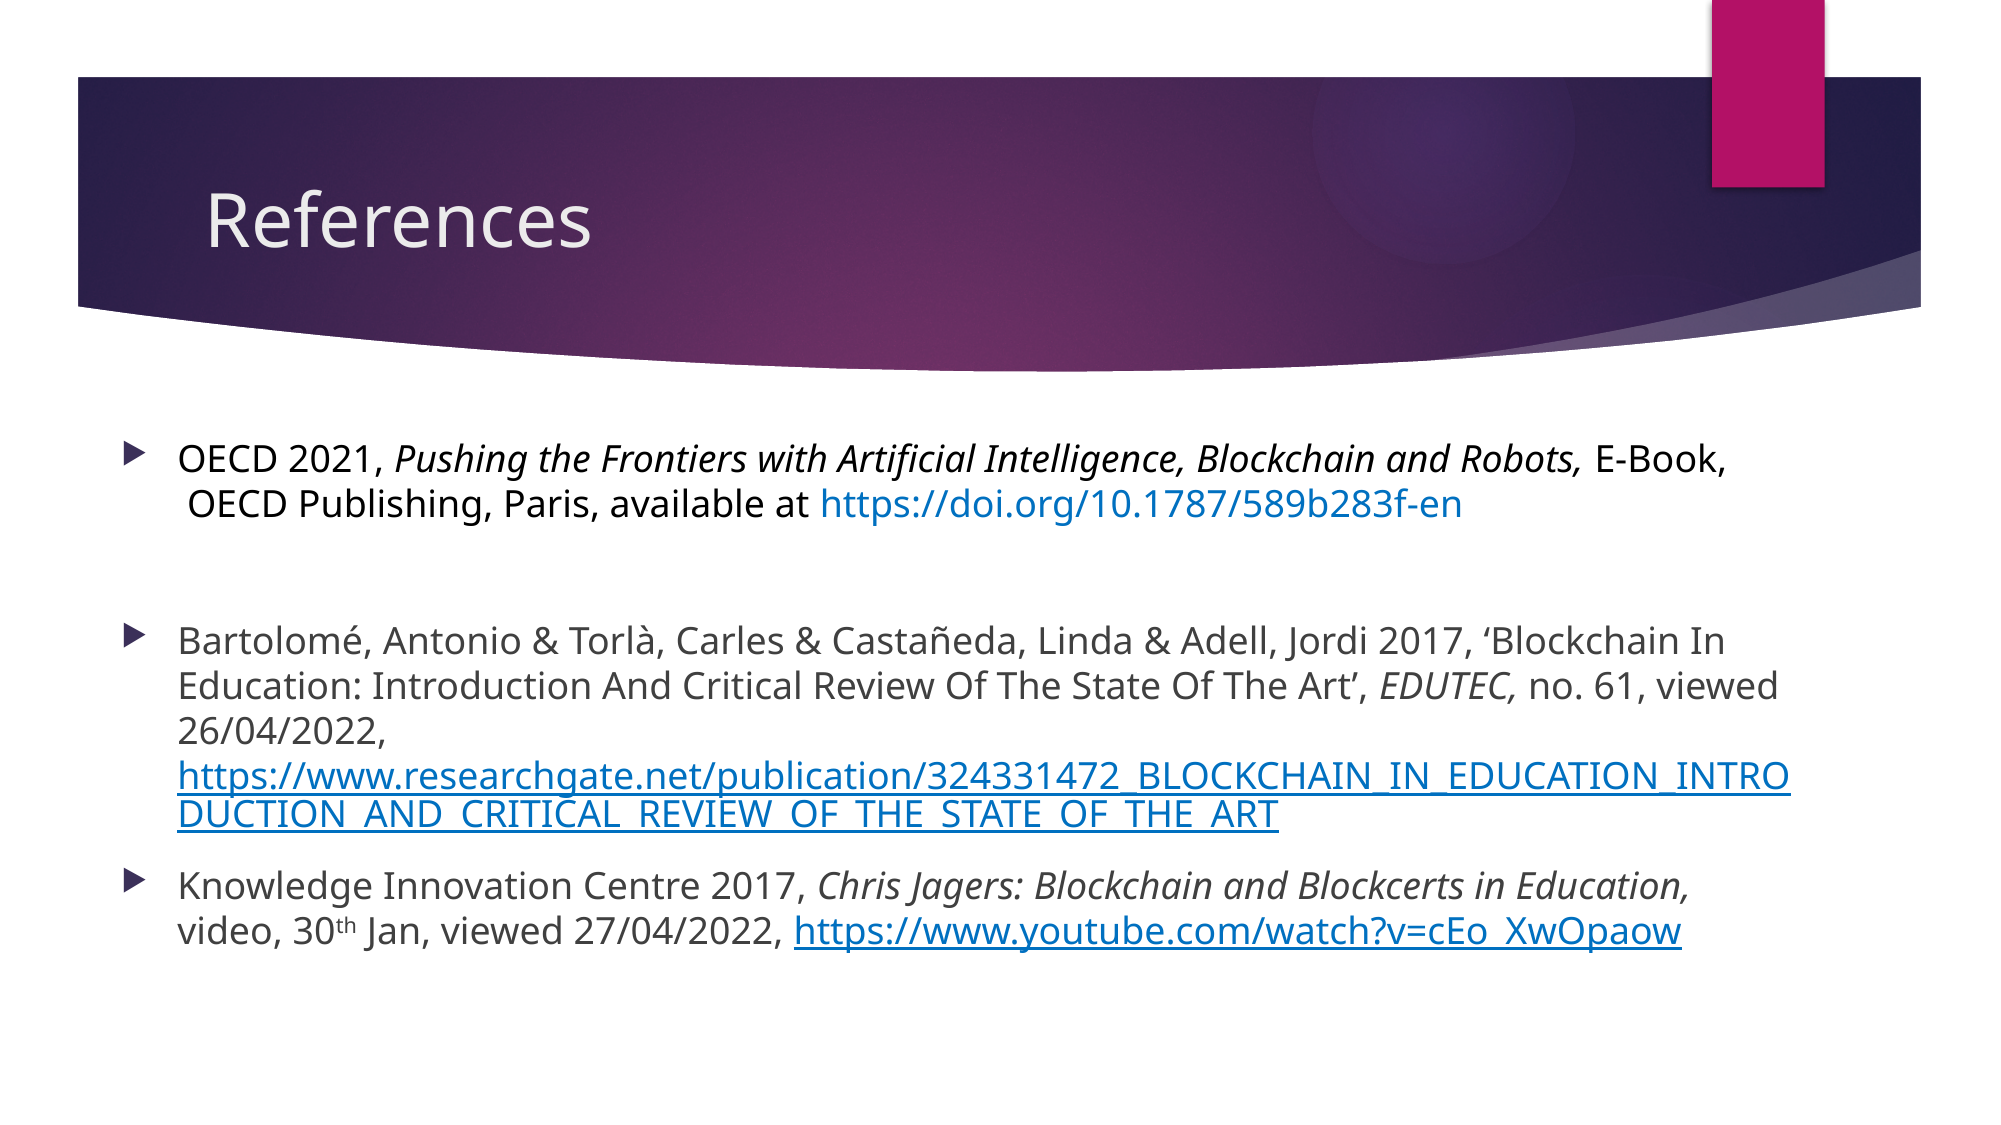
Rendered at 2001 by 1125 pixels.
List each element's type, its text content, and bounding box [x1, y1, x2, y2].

title References [189, 159, 1627, 276]
list OECD 2021, Pushing the Frontiers with Artificial Intelligence, Blockchain and Robots, E-Book, OECD Publishing, Paris, available at https://doi.org/10.1787/589b283f-en Bartolomé, Antonio & Torlà, Carles & Castañeda, Linda & Adell, Jordi 2017, ‘Blockchain In Education: Introduction And Critical Review Of The State Of The Art’, EDUTEC, no. 61, viewed 26/04/2022, https://www.researchgate.net/publication/324331472_BLOCKCHAIN_IN_EDUCATION_INTRODUCTION_AND_CRITICAL_REVIEW_OF_THE_STATE_OF_THE_ART Knowledge Innovation Centre 2017, Chris Jagers: Blockchain and Blockcerts in Education, video, 30th Jan, viewed 27/04/2022, https://www.youtube.com/watch?v=cEo_XwOpaow [106, 427, 1808, 988]
